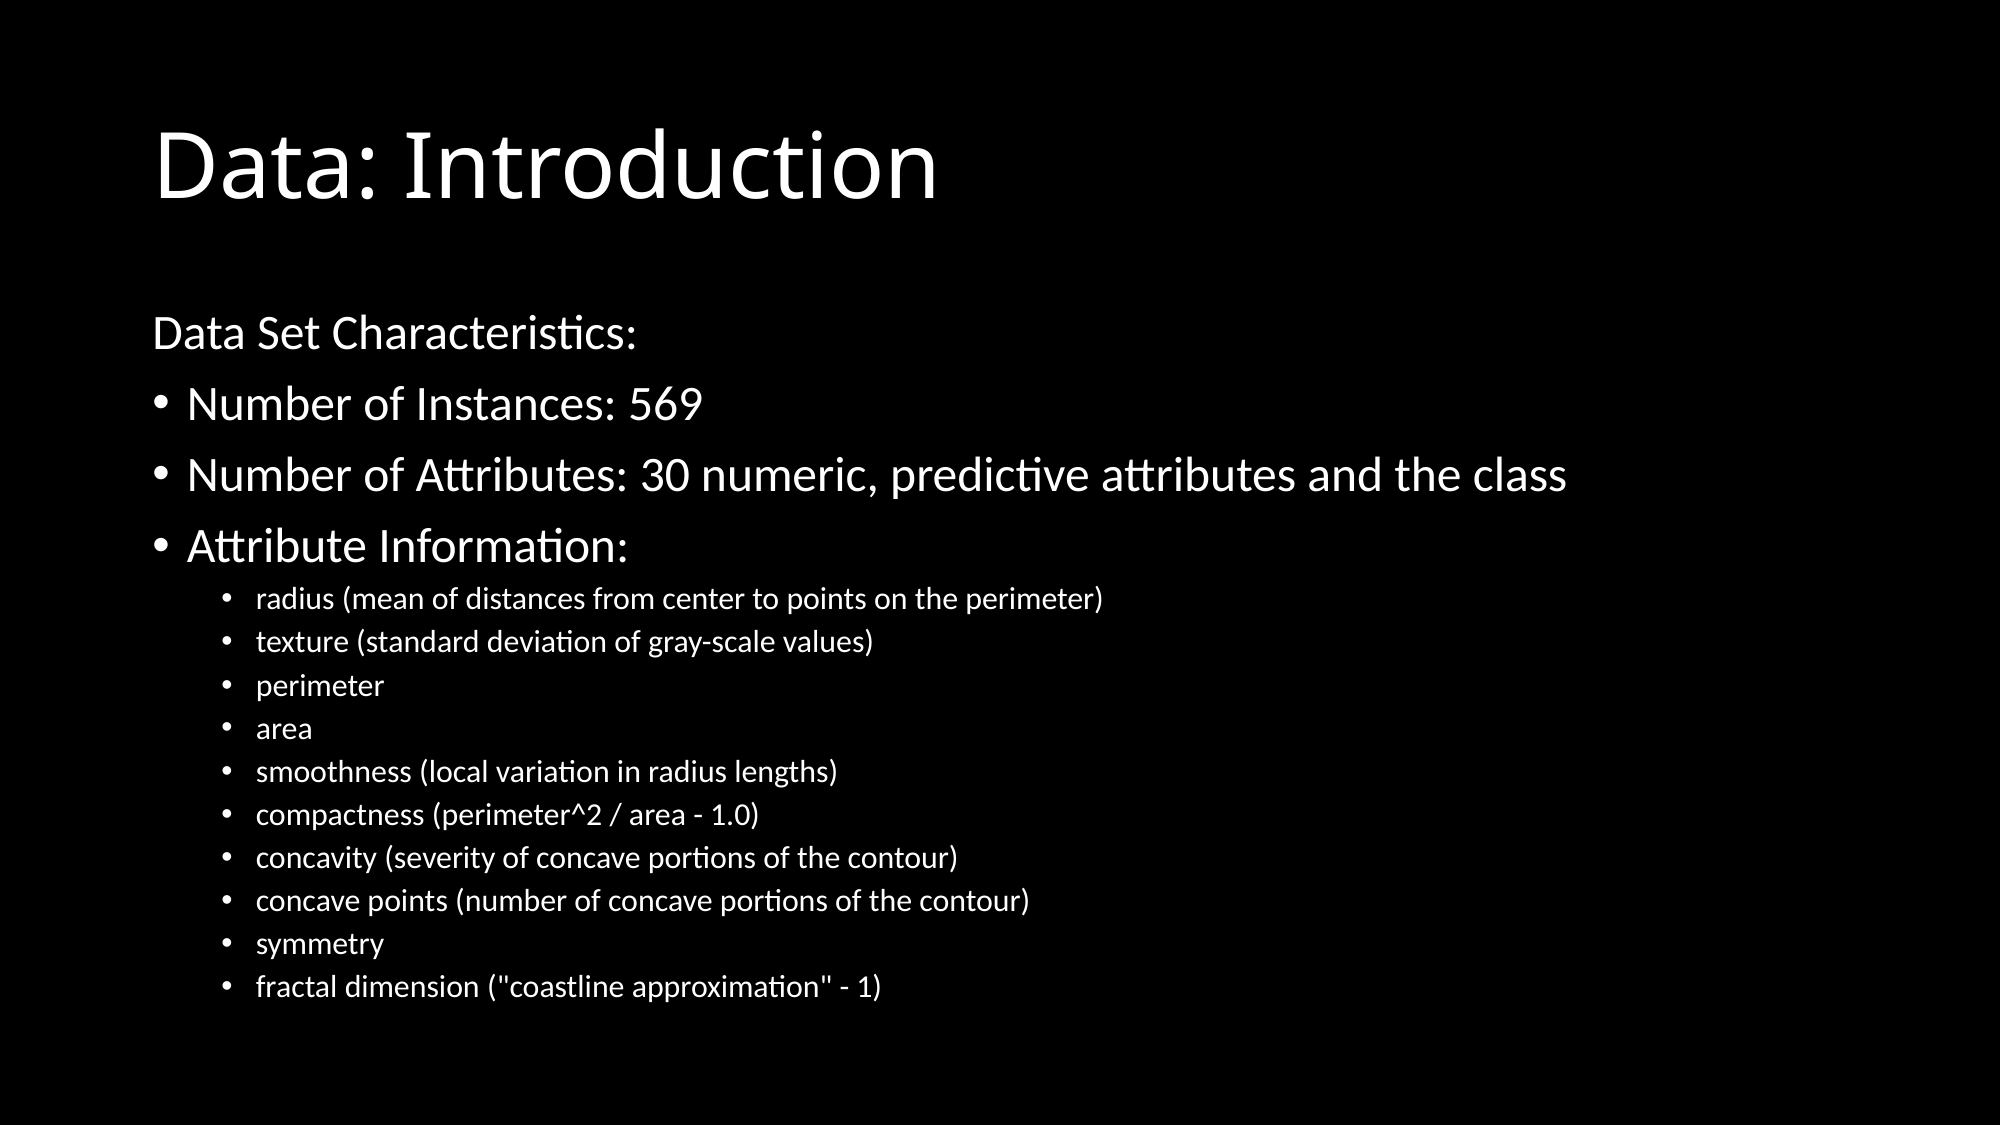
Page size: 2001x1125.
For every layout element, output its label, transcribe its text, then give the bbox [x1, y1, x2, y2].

list Data Set Characteristics: Number of Instances: 569 Number of Attributes: 30 numeric, predictive attributes and the class Attribute Information: radius (mean of distances from center to points on the perimeter) texture (standard deviation of gray-scale values) perimeter area smoothness (local variation in radius lengths) compactness (perimeter^2 / area - 1.0) concavity (severity of concave portions of the contour) concave points (number of concave portions of the contour) symmetry fractal dimension ("coastline approximation" - 1) [137, 299, 1863, 1014]
title Data: Introduction [137, 59, 1863, 278]
